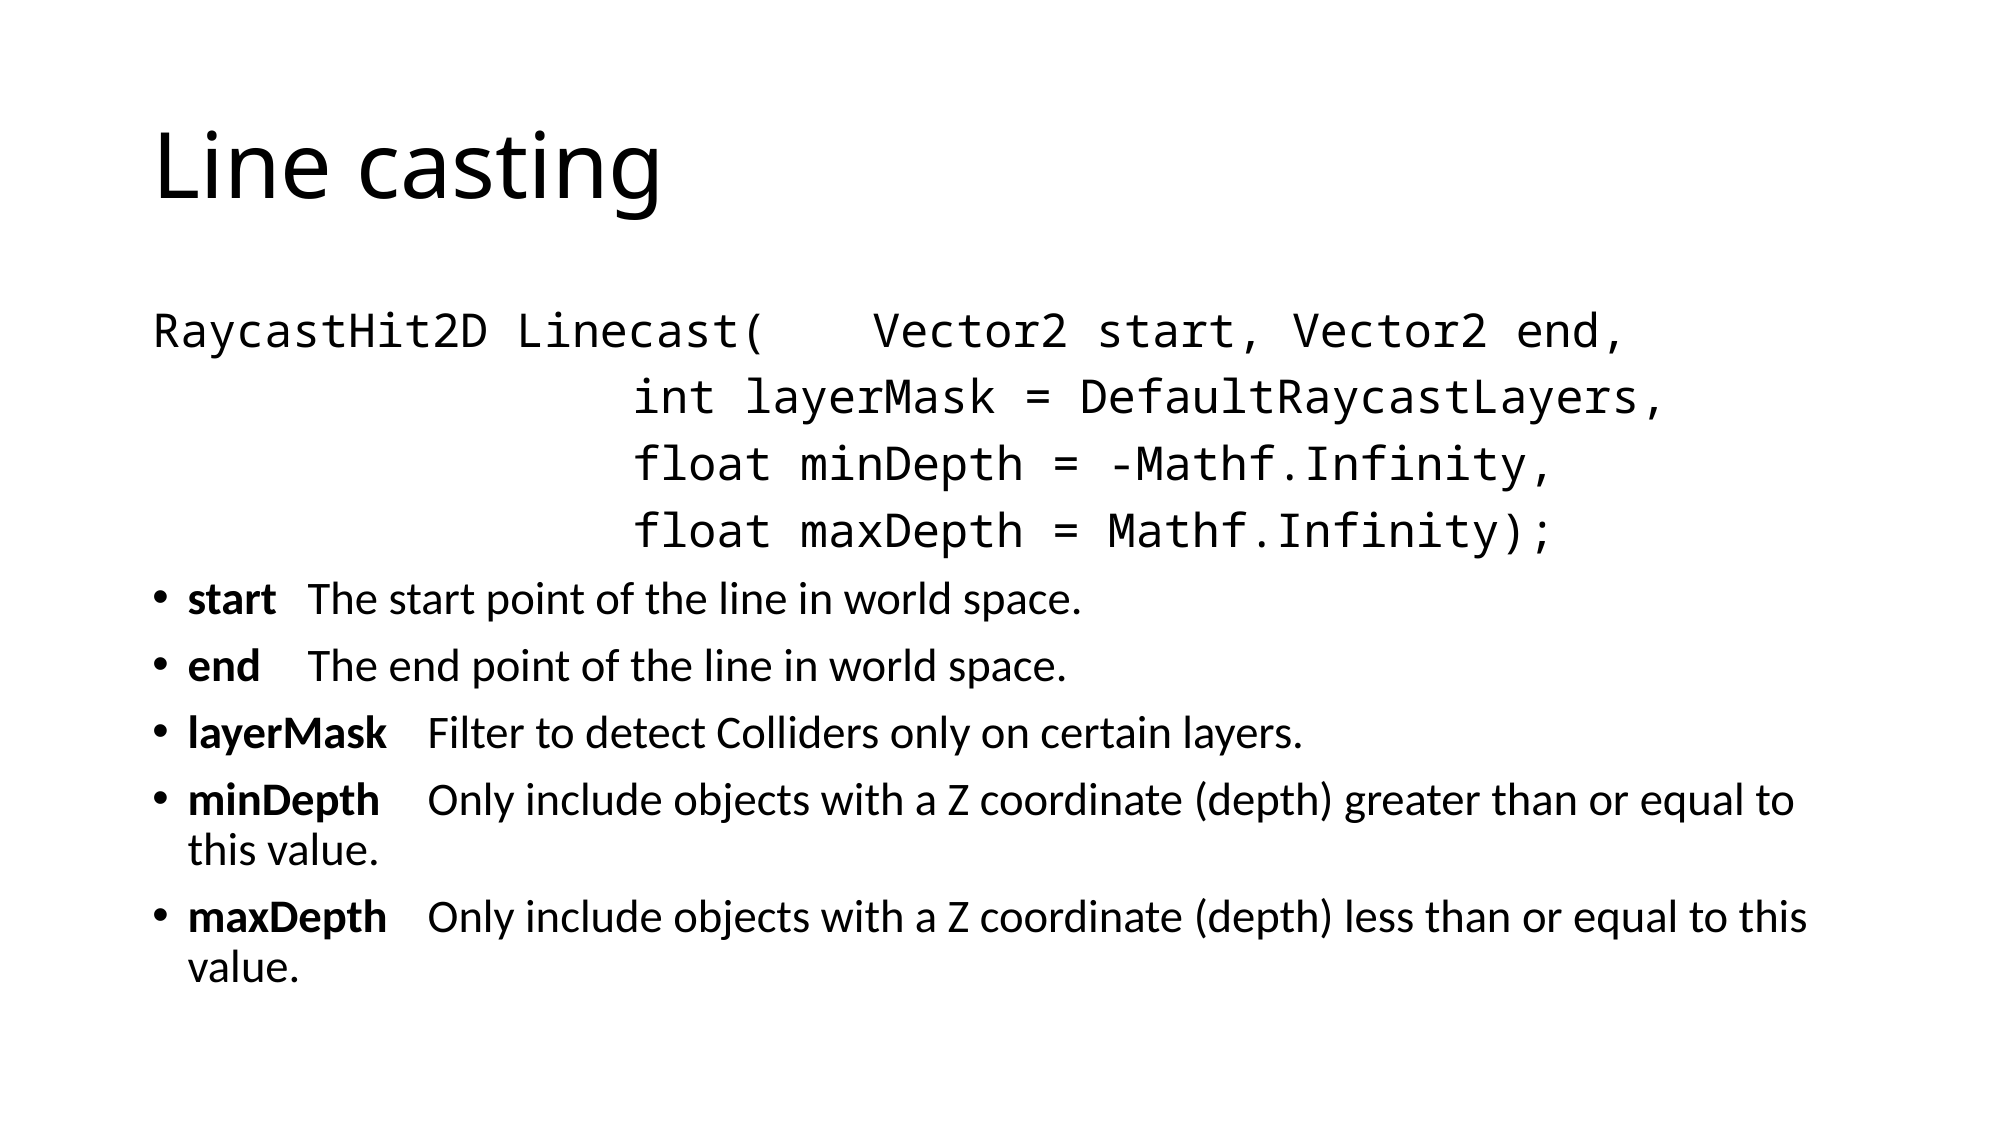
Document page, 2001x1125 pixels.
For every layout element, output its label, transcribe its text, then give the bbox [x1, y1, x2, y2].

list RaycastHit2D Linecast( Vector2 start, Vector2 end, int layerMask = DefaultRaycastLayers, float minDepth = -Mathf.Infinity, float maxDepth = Mathf.Infinity); start The start point of the line in world space. end The end point of the line in world space. layerMask Filter to detect Colliders only on certain layers. minDepth Only include objects with a Z coordinate (depth) greater than or equal to this value. maxDepth Only include objects with a Z coordinate (depth) less than or equal to this value. [137, 299, 1863, 1014]
title Line casting [137, 59, 1863, 278]
